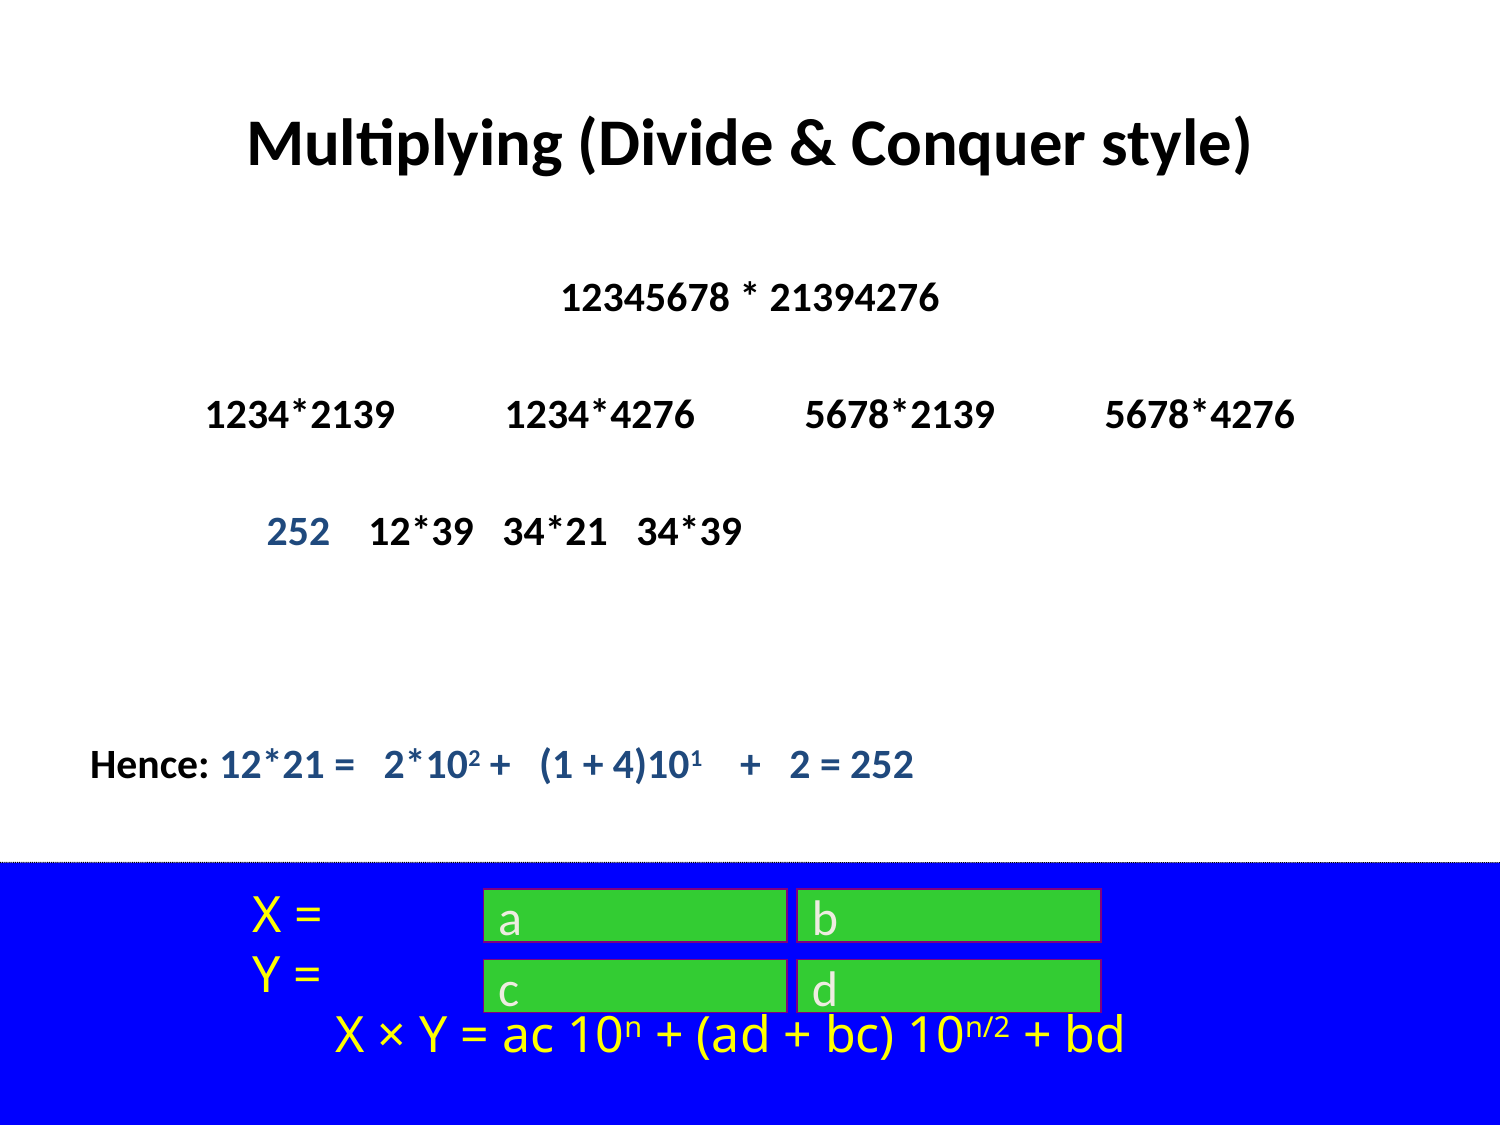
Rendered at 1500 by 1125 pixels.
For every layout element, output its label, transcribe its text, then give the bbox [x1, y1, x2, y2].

title Multiplying (Divide & Conquer style) [75, 45, 1425, 233]
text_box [0, 862, 1500, 1125]
list 12345678 * 21394276 1234*2139 1234*4276 5678*2139 5678*4276 252 12*39 34*21 34*39 xxxxxxxxxxxxxxxxxxxxxxxxx 1*2 1*1 2*2 2*1 xxxxxxxxxxxxxxxxxxxxxxxxxxxxxxxxxxx Hence: 12*21 = 2*102 + (1 + 4)101 + 2 = 252 [75, 262, 1425, 860]
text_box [482, 888, 1102, 1013]
